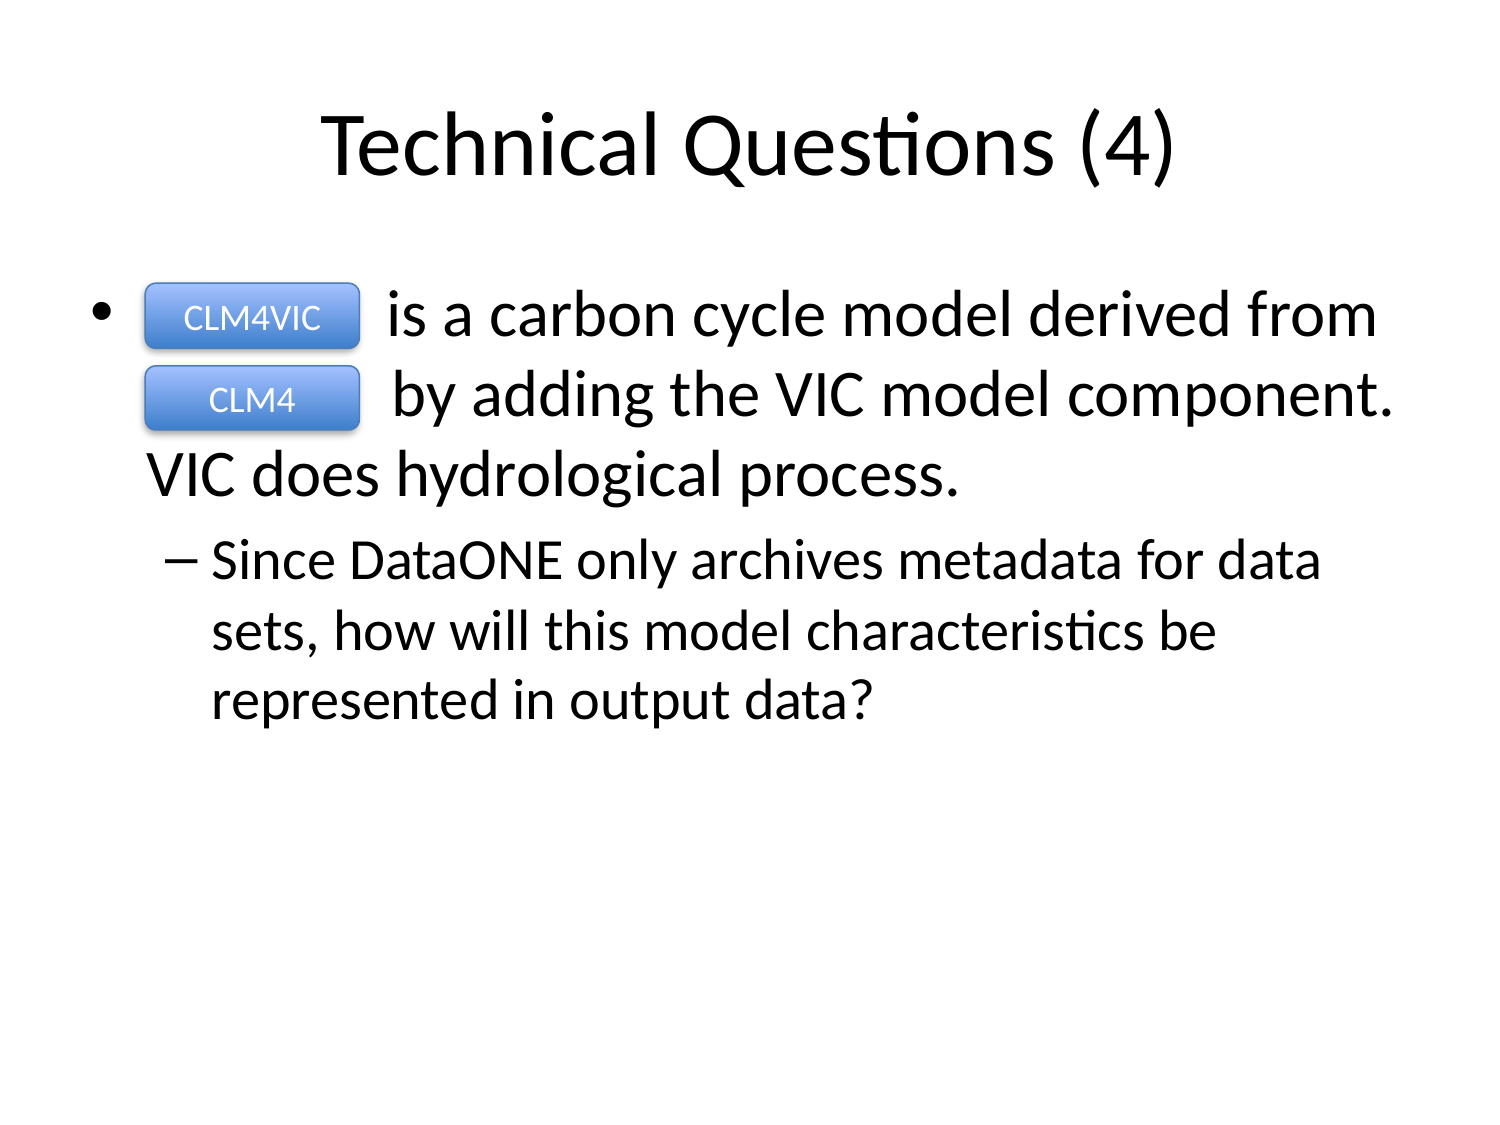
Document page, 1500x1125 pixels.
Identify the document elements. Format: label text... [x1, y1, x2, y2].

title Technical Questions (4) [75, 45, 1425, 233]
text_box CLM4 [144, 365, 361, 431]
text_box CLM4VIC [144, 282, 361, 350]
list is a carbon cycle model derived from b by adding the VIC model component. VIC does hydrological process. Since DataONE only archives metadata for data sets, how will this model characteristics be represented in output data? [75, 262, 1425, 1005]
